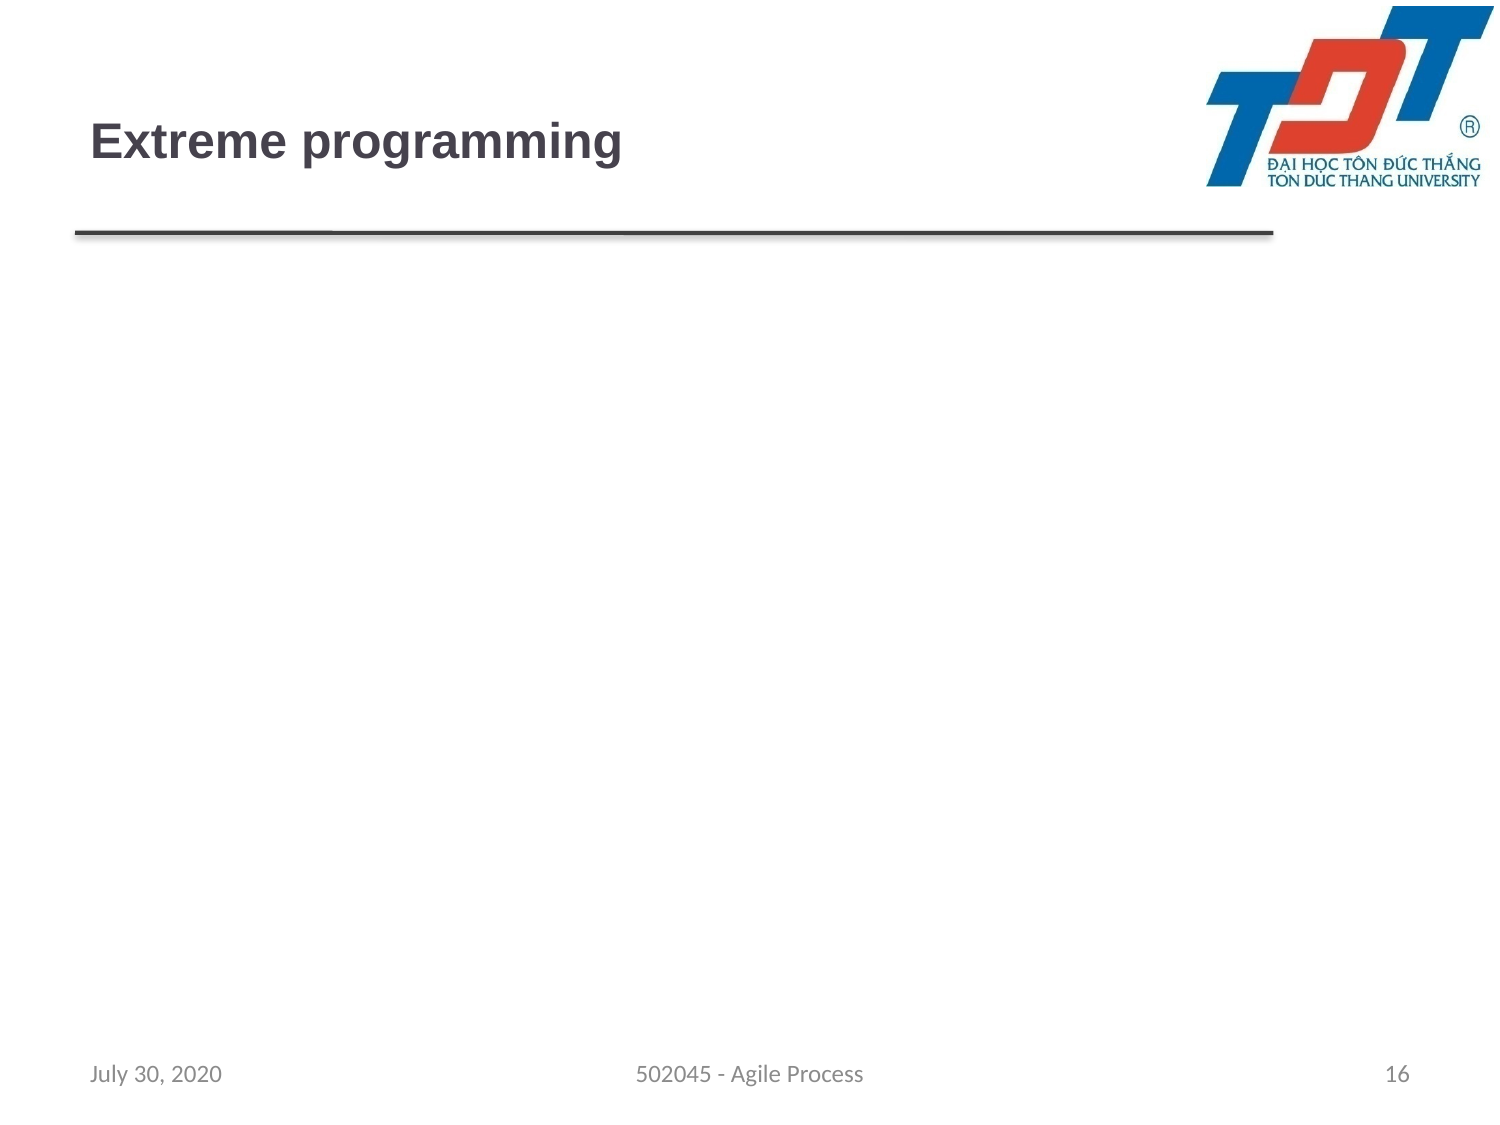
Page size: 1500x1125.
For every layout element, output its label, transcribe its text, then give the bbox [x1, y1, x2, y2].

title Extreme programming [74, 44, 1272, 233]
picture [1206, 6, 1494, 187]
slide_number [75, 1042, 425, 1103]
footer 502045 - Agile Process [512, 1042, 988, 1103]
slide_number 16 [1074, 1042, 1425, 1103]
